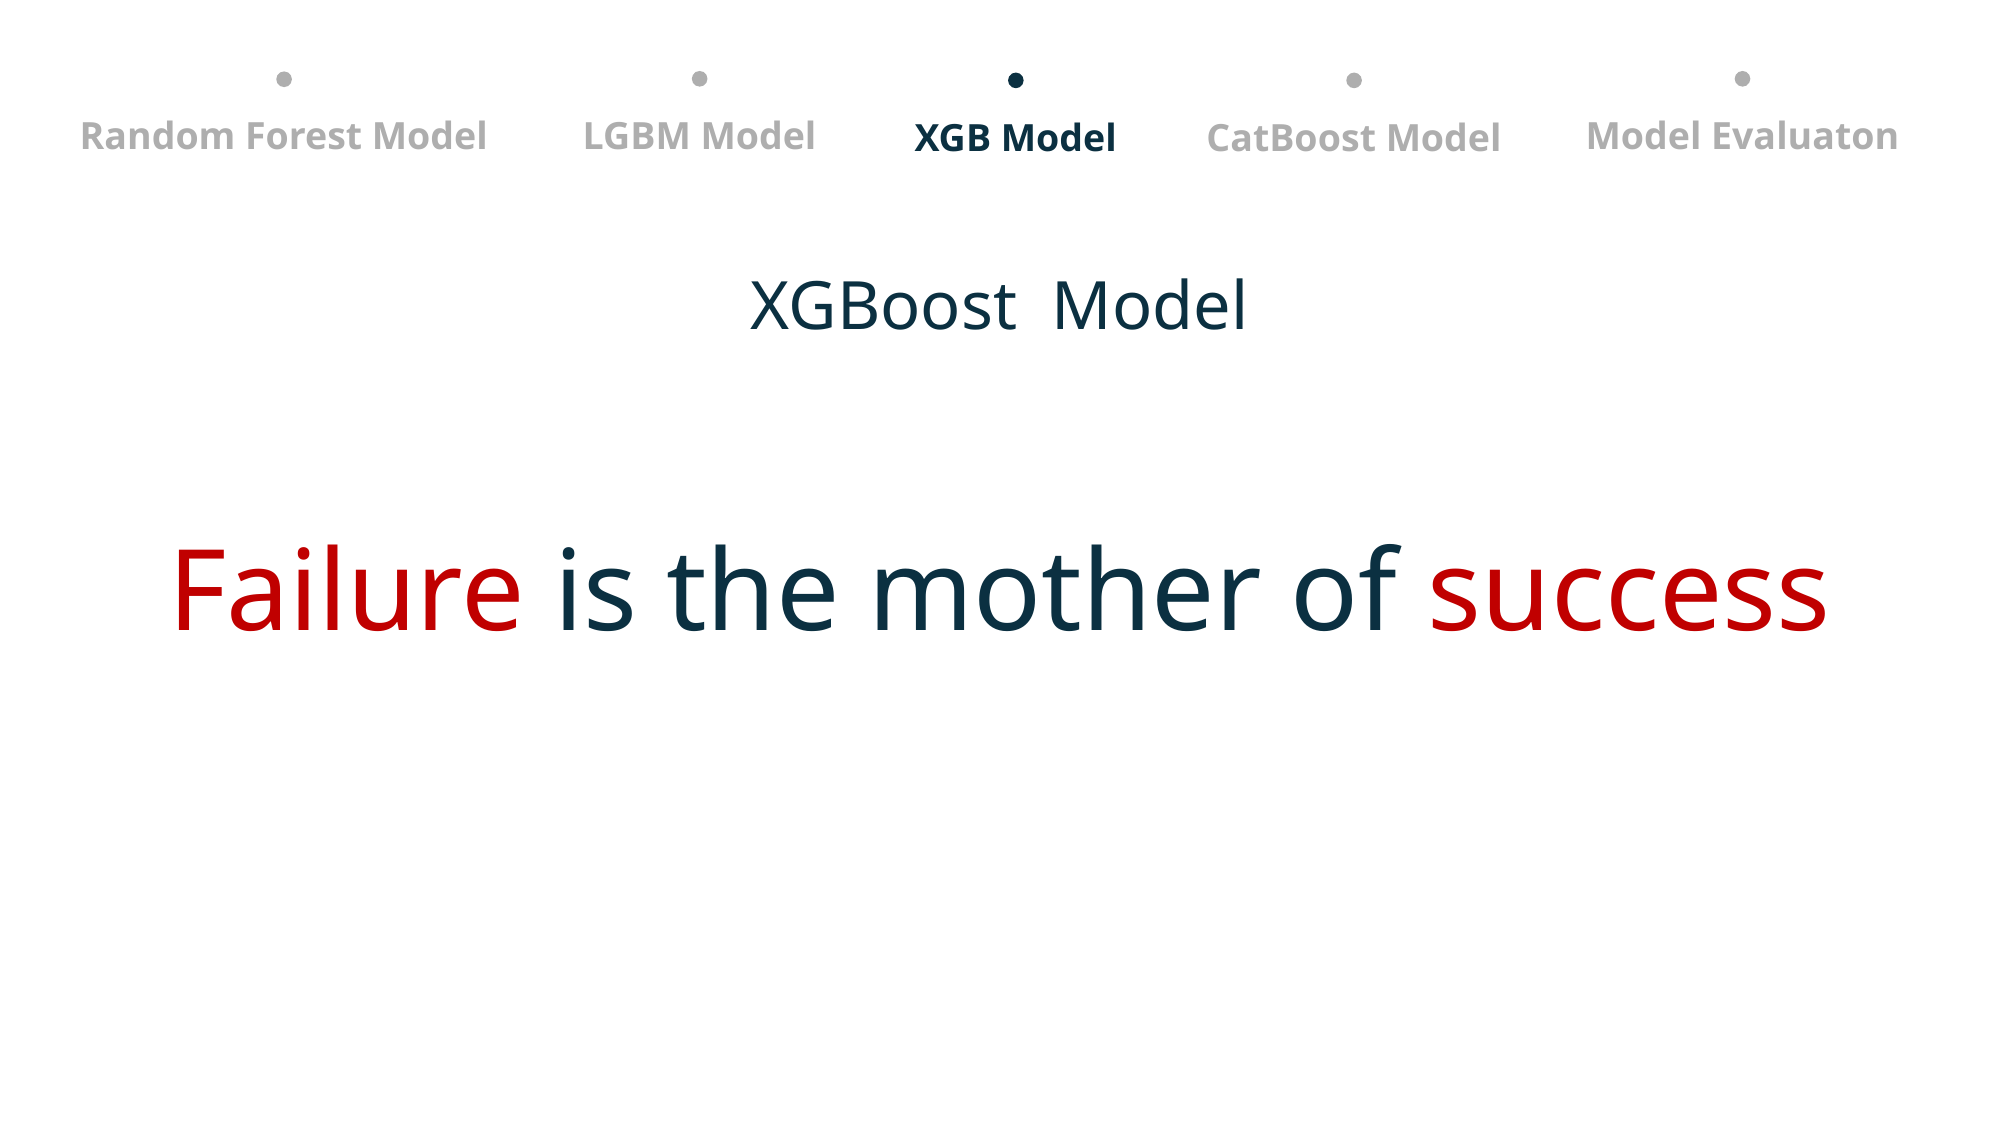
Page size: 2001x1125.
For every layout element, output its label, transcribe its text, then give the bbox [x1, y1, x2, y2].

text_box [1344, 70, 1364, 90]
text_box XGBoost Model [106, 255, 1894, 350]
text_box [1006, 70, 1026, 90]
text_box [1733, 69, 1752, 89]
text_box XGB Model [899, 106, 1132, 166]
text_box Model Evaluaton [1570, 104, 1915, 165]
text_box LGBM Model [567, 104, 832, 165]
text_box [274, 69, 294, 89]
text_box Random Forest Model [64, 105, 504, 165]
text_box [690, 69, 710, 89]
text_box Failure is the mother of success [105, 510, 1894, 661]
text_box CatBoost Model [1191, 106, 1517, 166]
